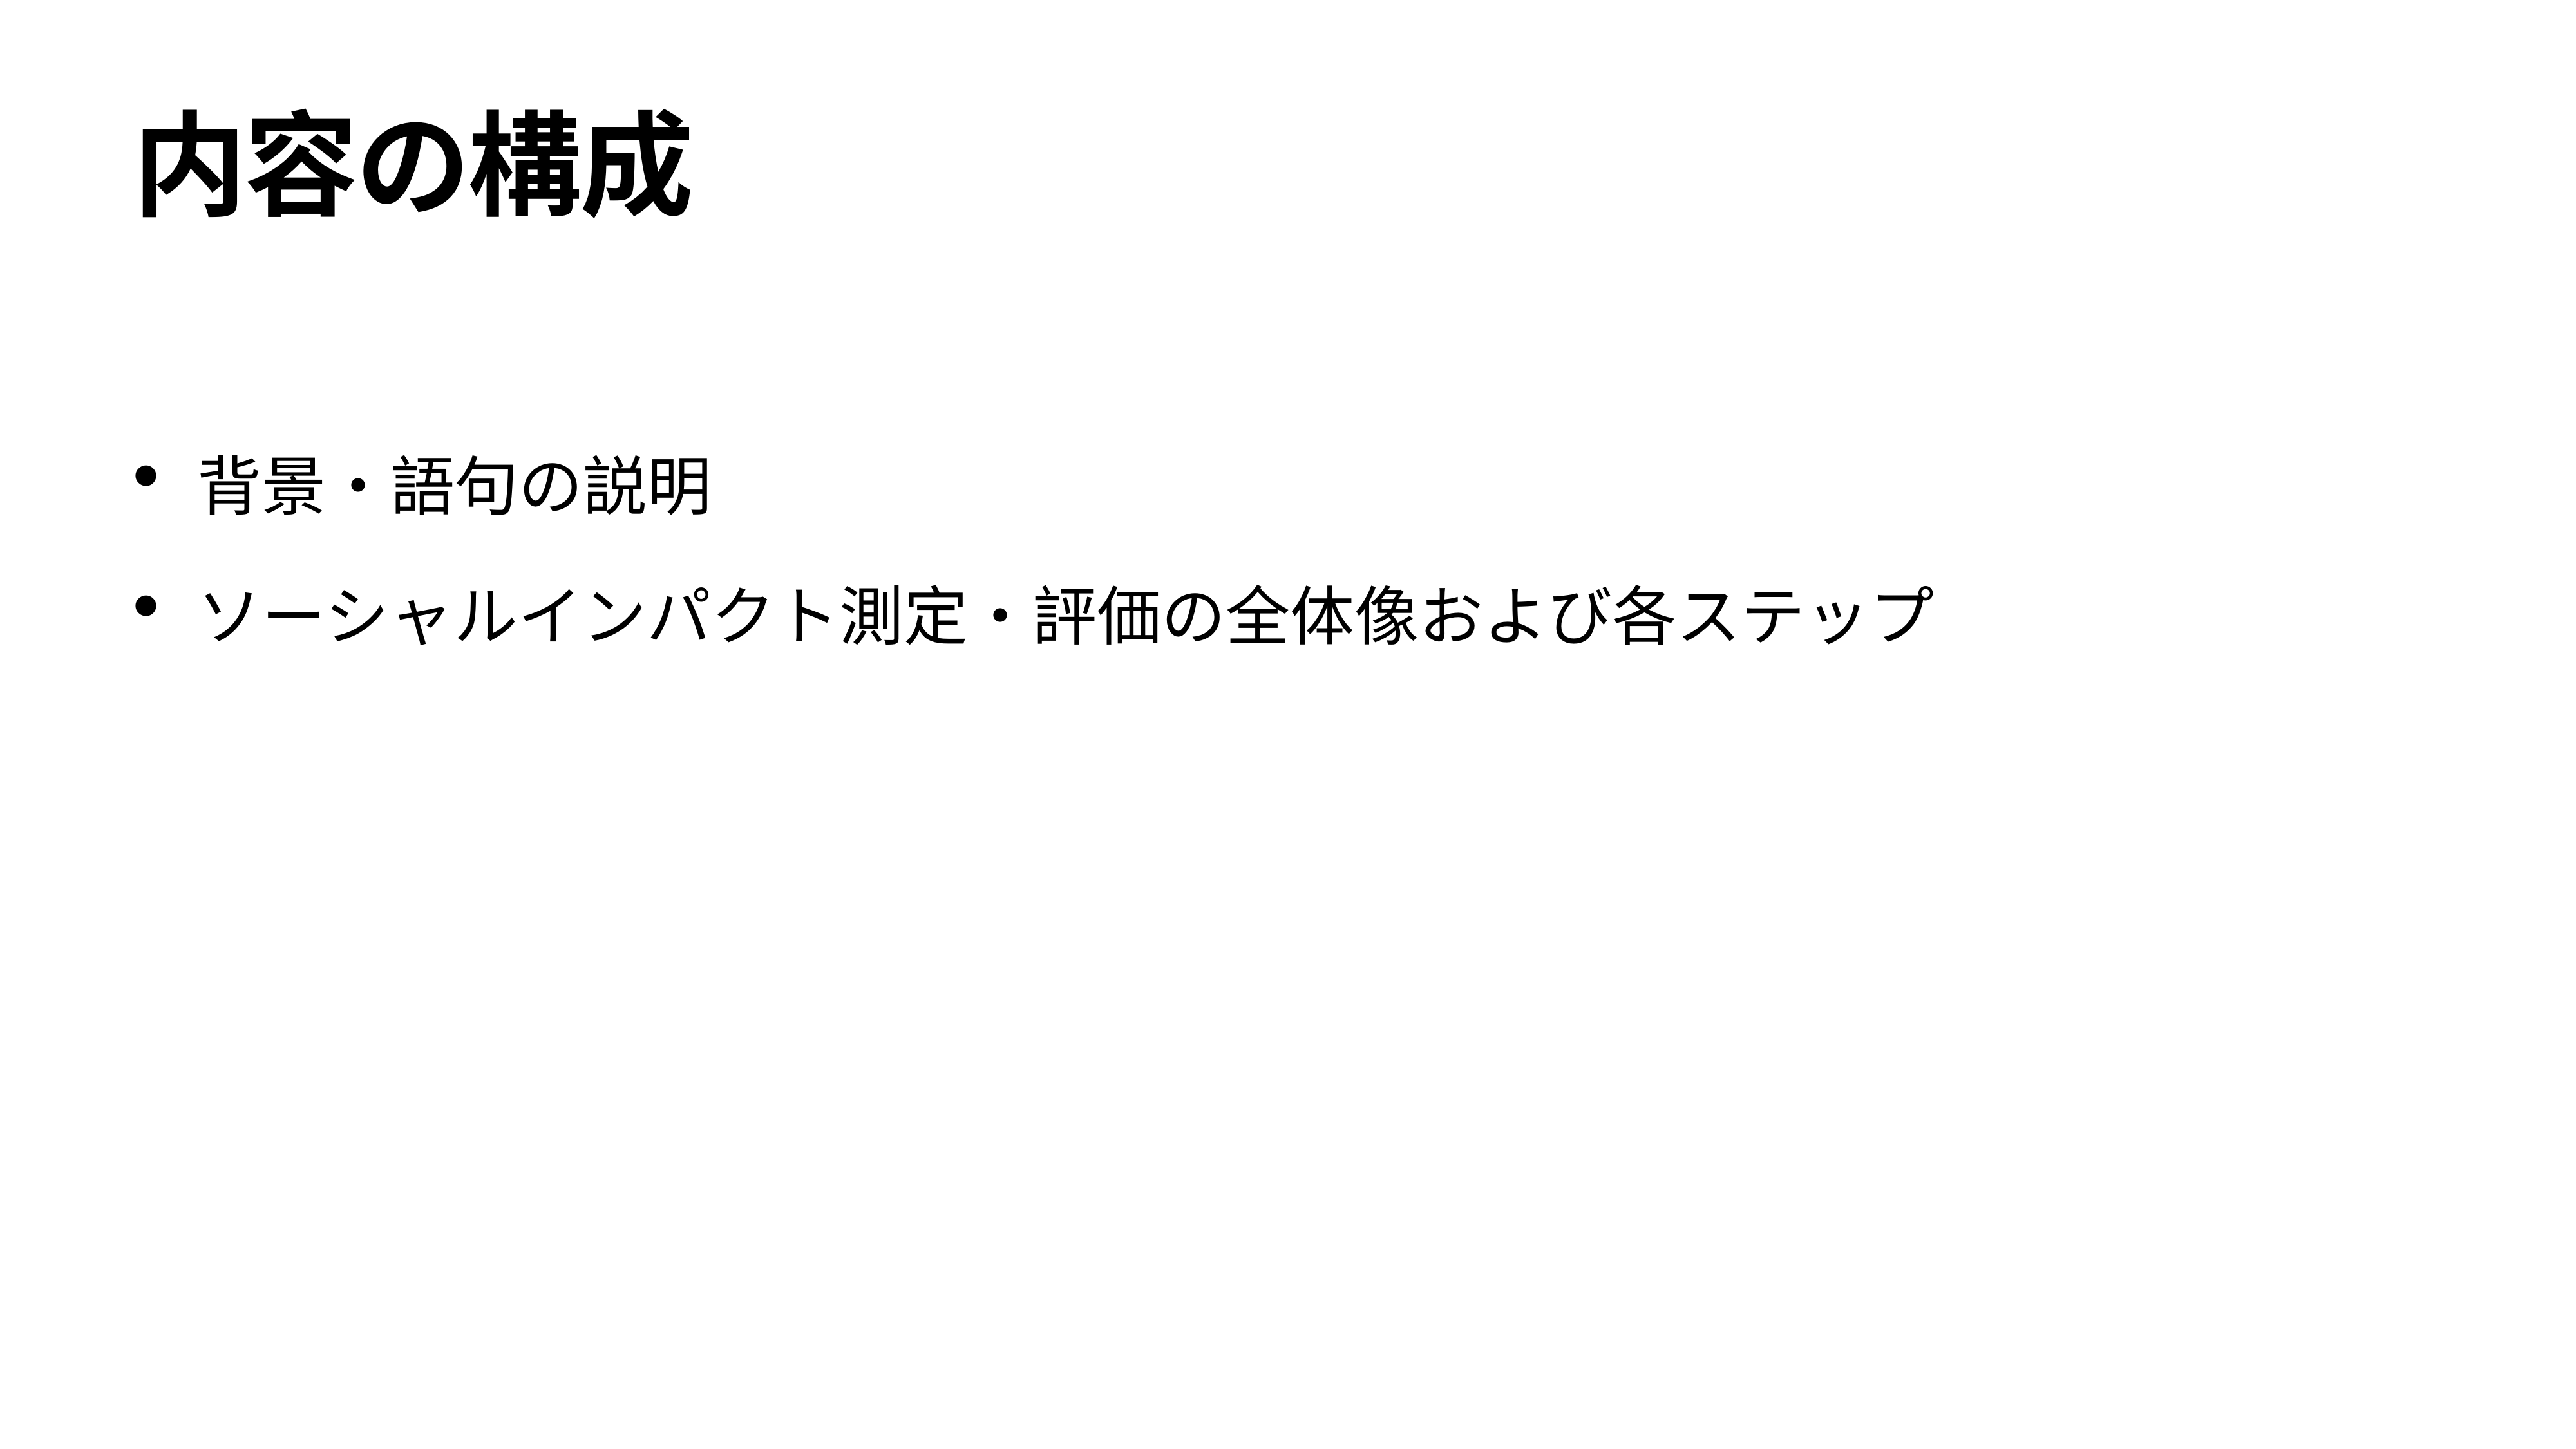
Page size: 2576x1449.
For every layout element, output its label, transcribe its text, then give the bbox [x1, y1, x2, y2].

title 内容の構成 [127, 113, 2449, 266]
list 背景・語句の説明 ソーシャルインパクト測定・評価の全体像および各ステップ [127, 448, 2449, 1321]
